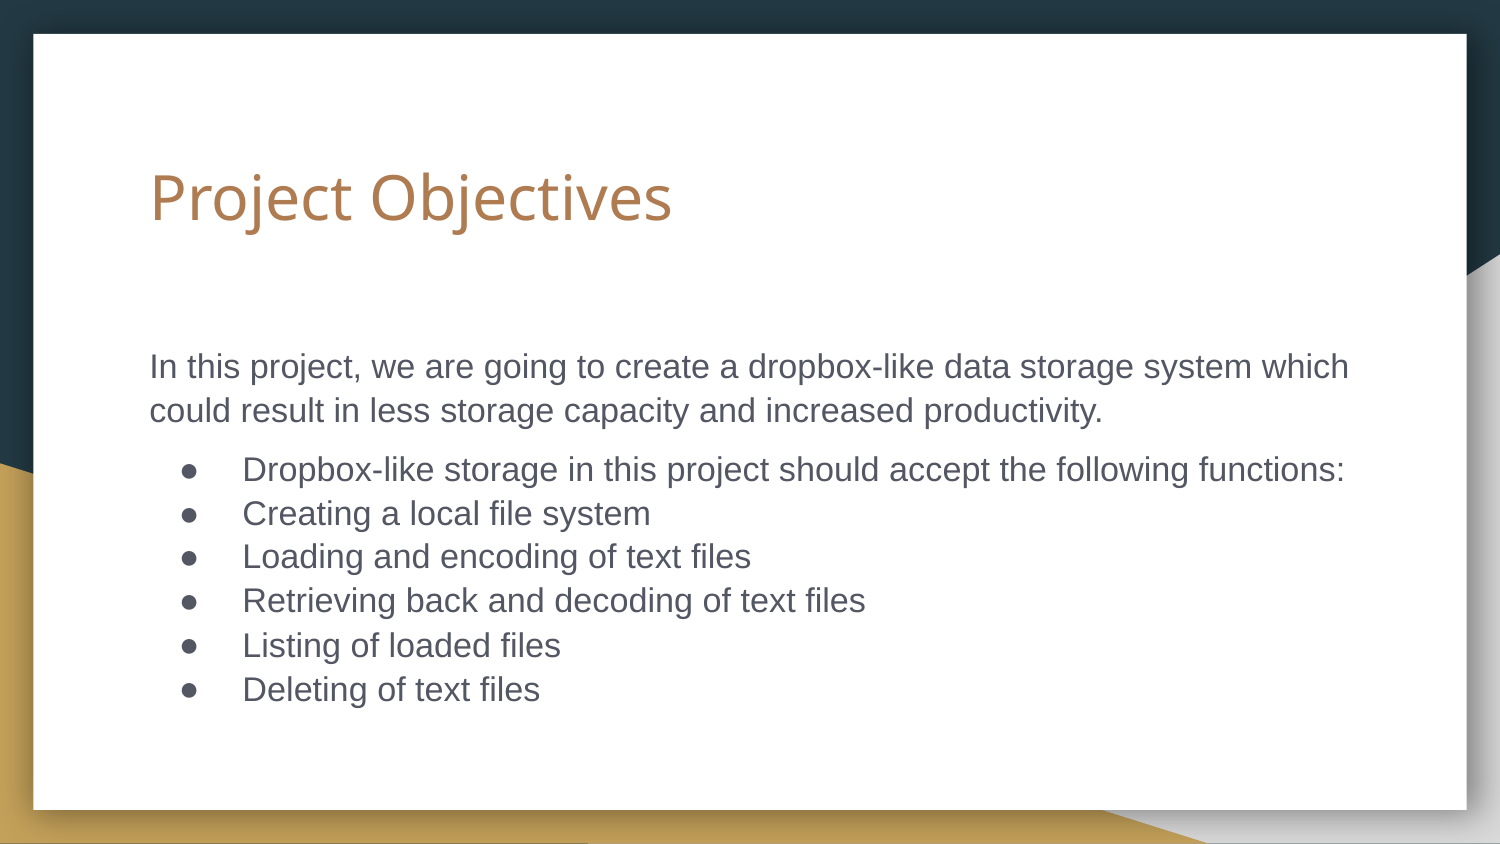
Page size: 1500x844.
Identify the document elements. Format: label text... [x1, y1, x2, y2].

list In this project, we are going to create a dropbox-like data storage system which could result in less storage capacity and increased productivity. Dropbox-like storage in this project should accept the following functions: Creating a local file system Loading and encoding of text files Retrieving back and decoding of text files Listing of loaded files Deleting of text files [134, 326, 1366, 729]
title Project Objectives [134, 138, 1366, 296]
